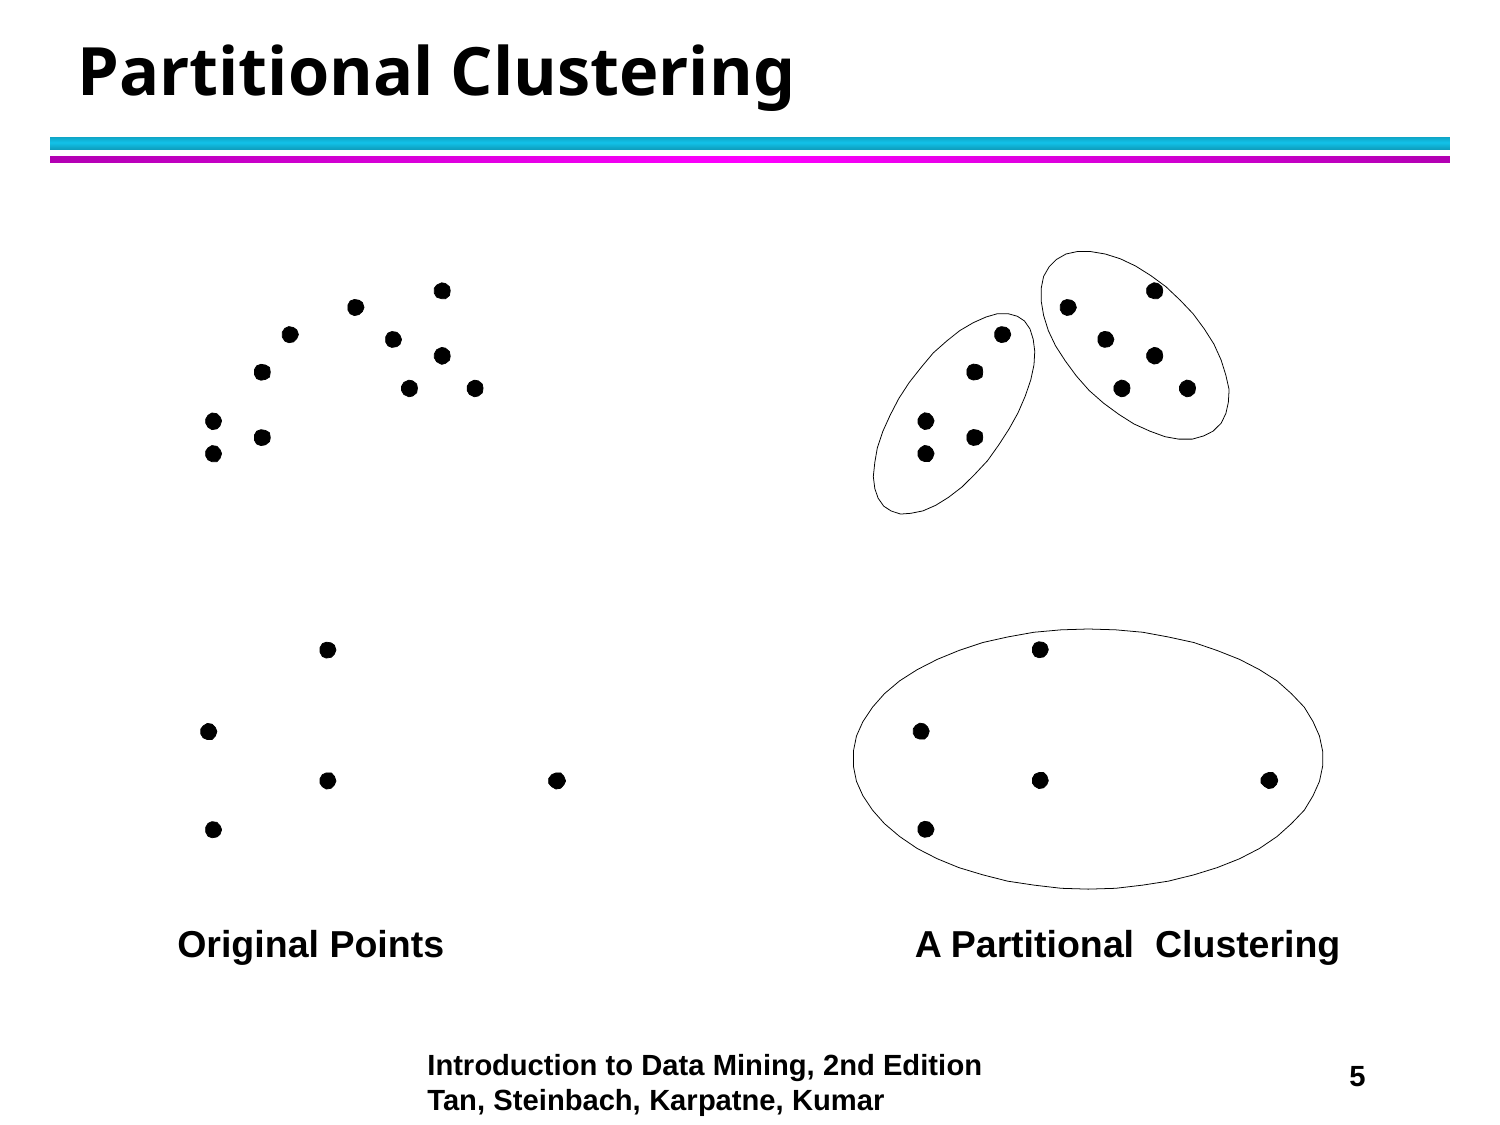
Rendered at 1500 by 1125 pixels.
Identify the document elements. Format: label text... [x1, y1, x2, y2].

title Partitional Clustering [62, 24, 1421, 116]
text_box [205, 412, 222, 430]
text_box [320, 772, 336, 790]
text_box [385, 331, 402, 348]
text_box [282, 326, 299, 343]
text_box [205, 821, 222, 838]
text_box [200, 723, 217, 740]
text_box [548, 772, 566, 790]
text_box [467, 380, 484, 397]
text_box [254, 429, 271, 446]
text_box [205, 445, 222, 462]
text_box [774, 212, 1363, 973]
text_box [434, 347, 451, 365]
text_box [434, 282, 451, 299]
text_box [347, 299, 365, 316]
text_box [254, 364, 271, 381]
text_box [401, 380, 418, 397]
text_box Original Points [162, 912, 550, 973]
text_box [320, 642, 336, 659]
